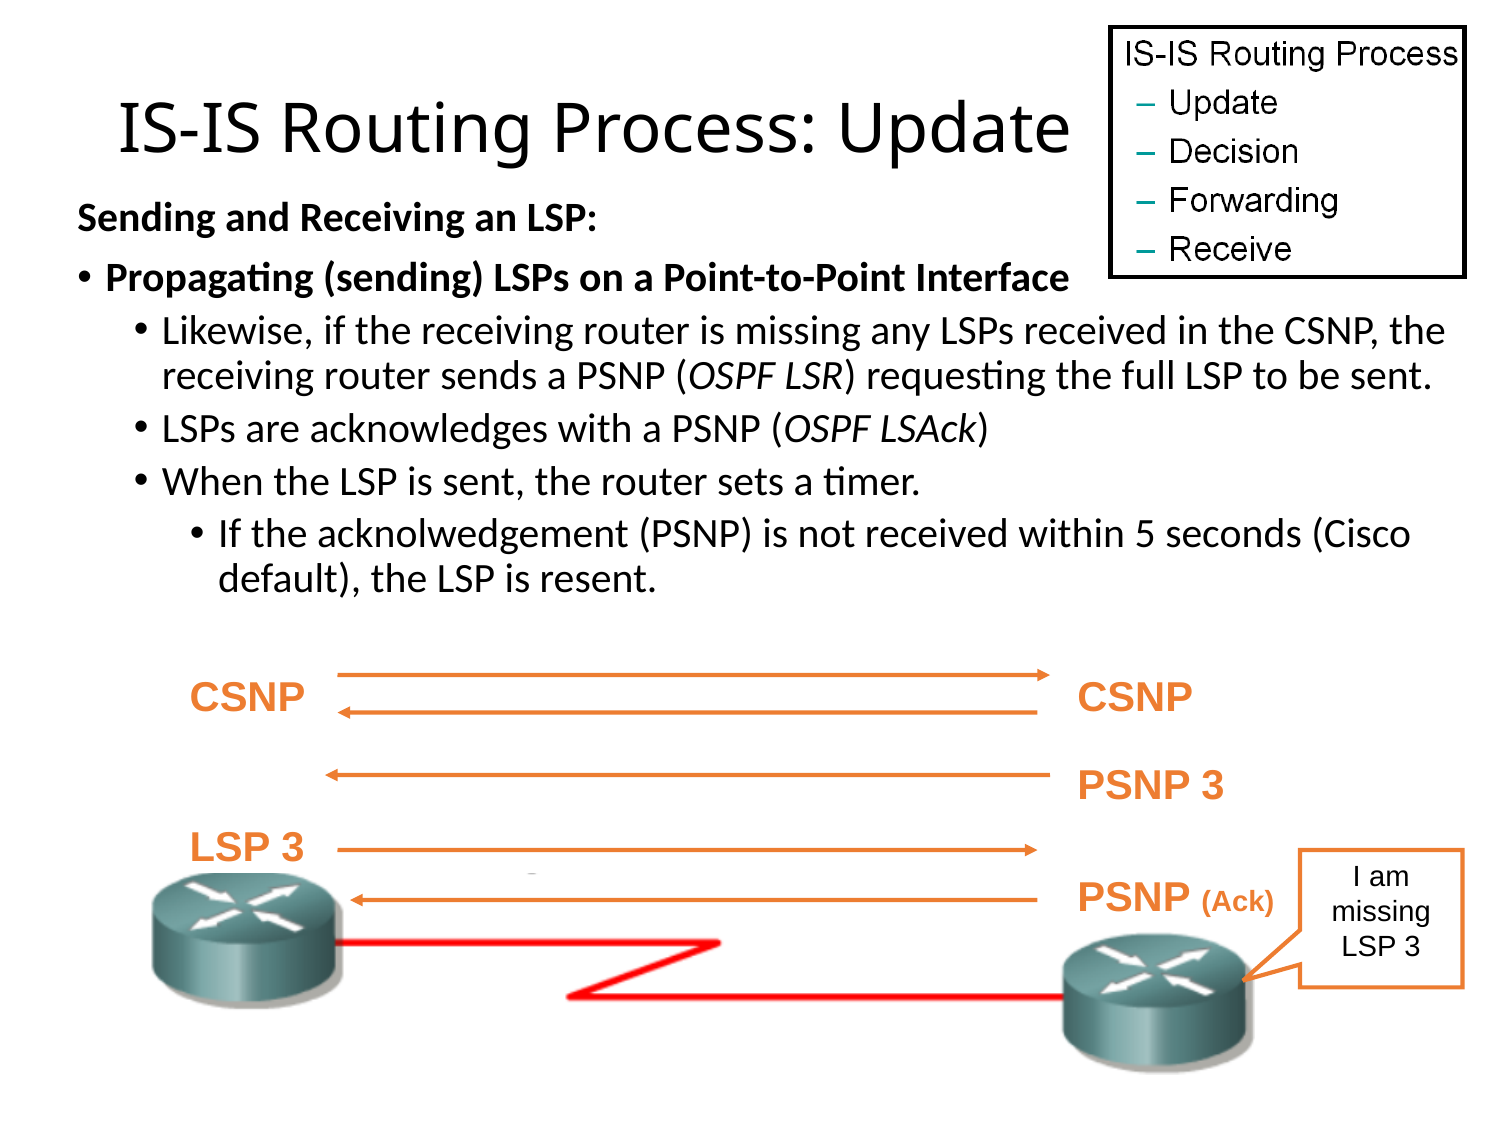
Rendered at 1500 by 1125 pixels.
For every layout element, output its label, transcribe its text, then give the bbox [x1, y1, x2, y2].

picture [1112, 28, 1463, 275]
text_box [324, 768, 1051, 782]
text_box [337, 668, 1051, 682]
text_box LSP 3 [174, 812, 338, 873]
picture [149, 873, 1255, 1075]
text_box PSNP 3 [1062, 750, 1263, 815]
text_box [337, 706, 1038, 719]
text_box CSNP [1062, 662, 1225, 728]
text_box [337, 843, 1038, 857]
text_box PSNP (Ack) [1062, 862, 1325, 928]
title IS-IS Routing Process: Update [103, 59, 1108, 187]
list Sending and Receiving an LSP: Propagating (sending) LSPs on a Point-to-Point Interface Likewise, if the receiving router is missing any LSPs received in the CSNP, the receiving router sends a PSNP (OSPF LSR) requesting the full LSP to be sent. LSPs are acknowledges with a PSNP (OSPF LSAck) When the LSP is sent, the router sets a timer. If the acknolwedgement (PSNP) is not received within 5 seconds (Cisco default), the LSP is resent. [62, 187, 1463, 800]
text_box CSNP [174, 662, 338, 728]
text_box I am missing LSP 3 [1255, 849, 1463, 988]
